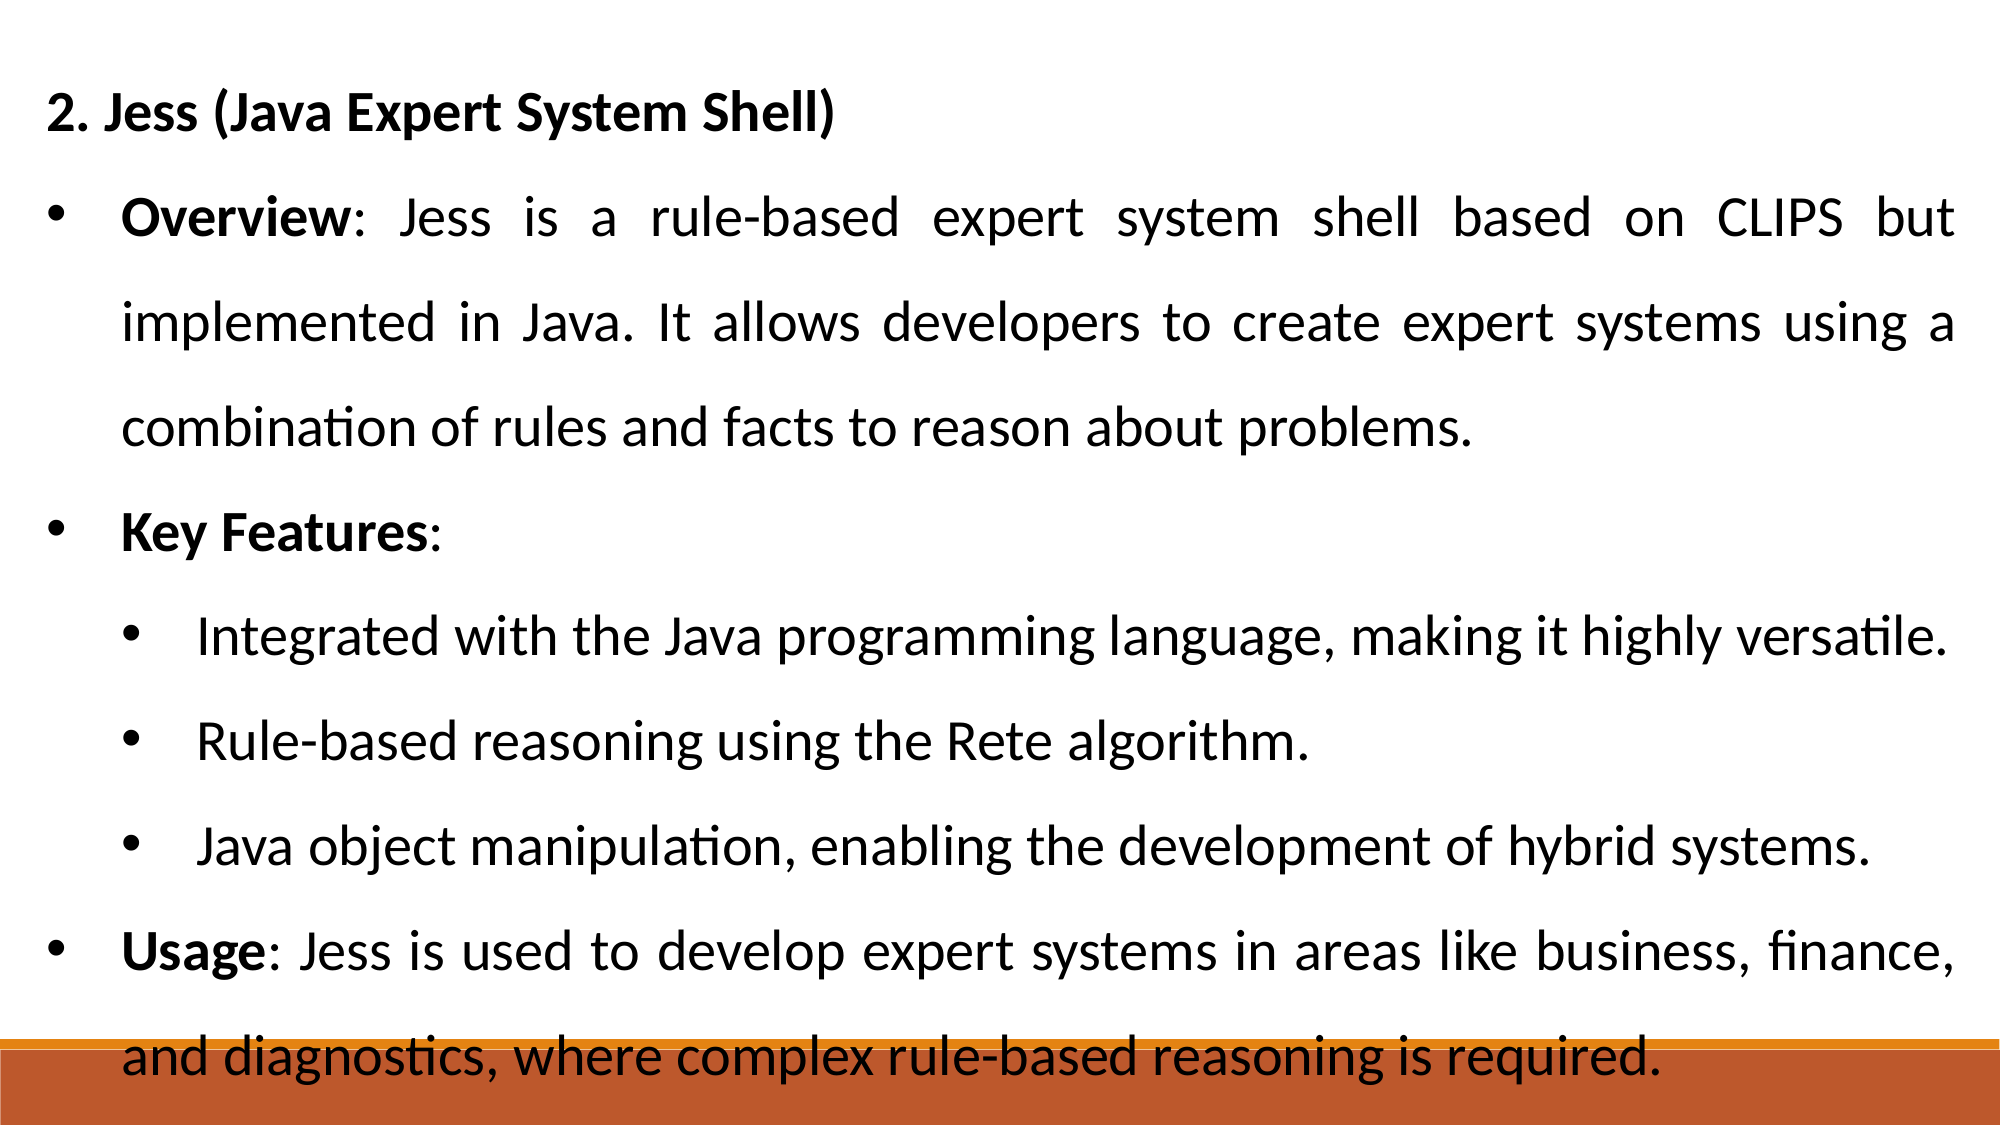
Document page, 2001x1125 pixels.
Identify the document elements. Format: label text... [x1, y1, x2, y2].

text_box 2. Jess (Java Expert System Shell) Overview: Jess is a rule-based expert system shell based on CLIPS but implemented in Java. It allows developers to create expert systems using a combination of rules and facts to reason about problems. Key Features: Integrated with the Java programming language, making it highly versatile. Rule-based reasoning using the Rete algorithm. Java object manipulation, enabling the development of hybrid systems. Usage: Jess is used to develop expert systems in areas like business, finance, and diagnostics, where complex rule-based reasoning is required. [31, 30, 1972, 1095]
